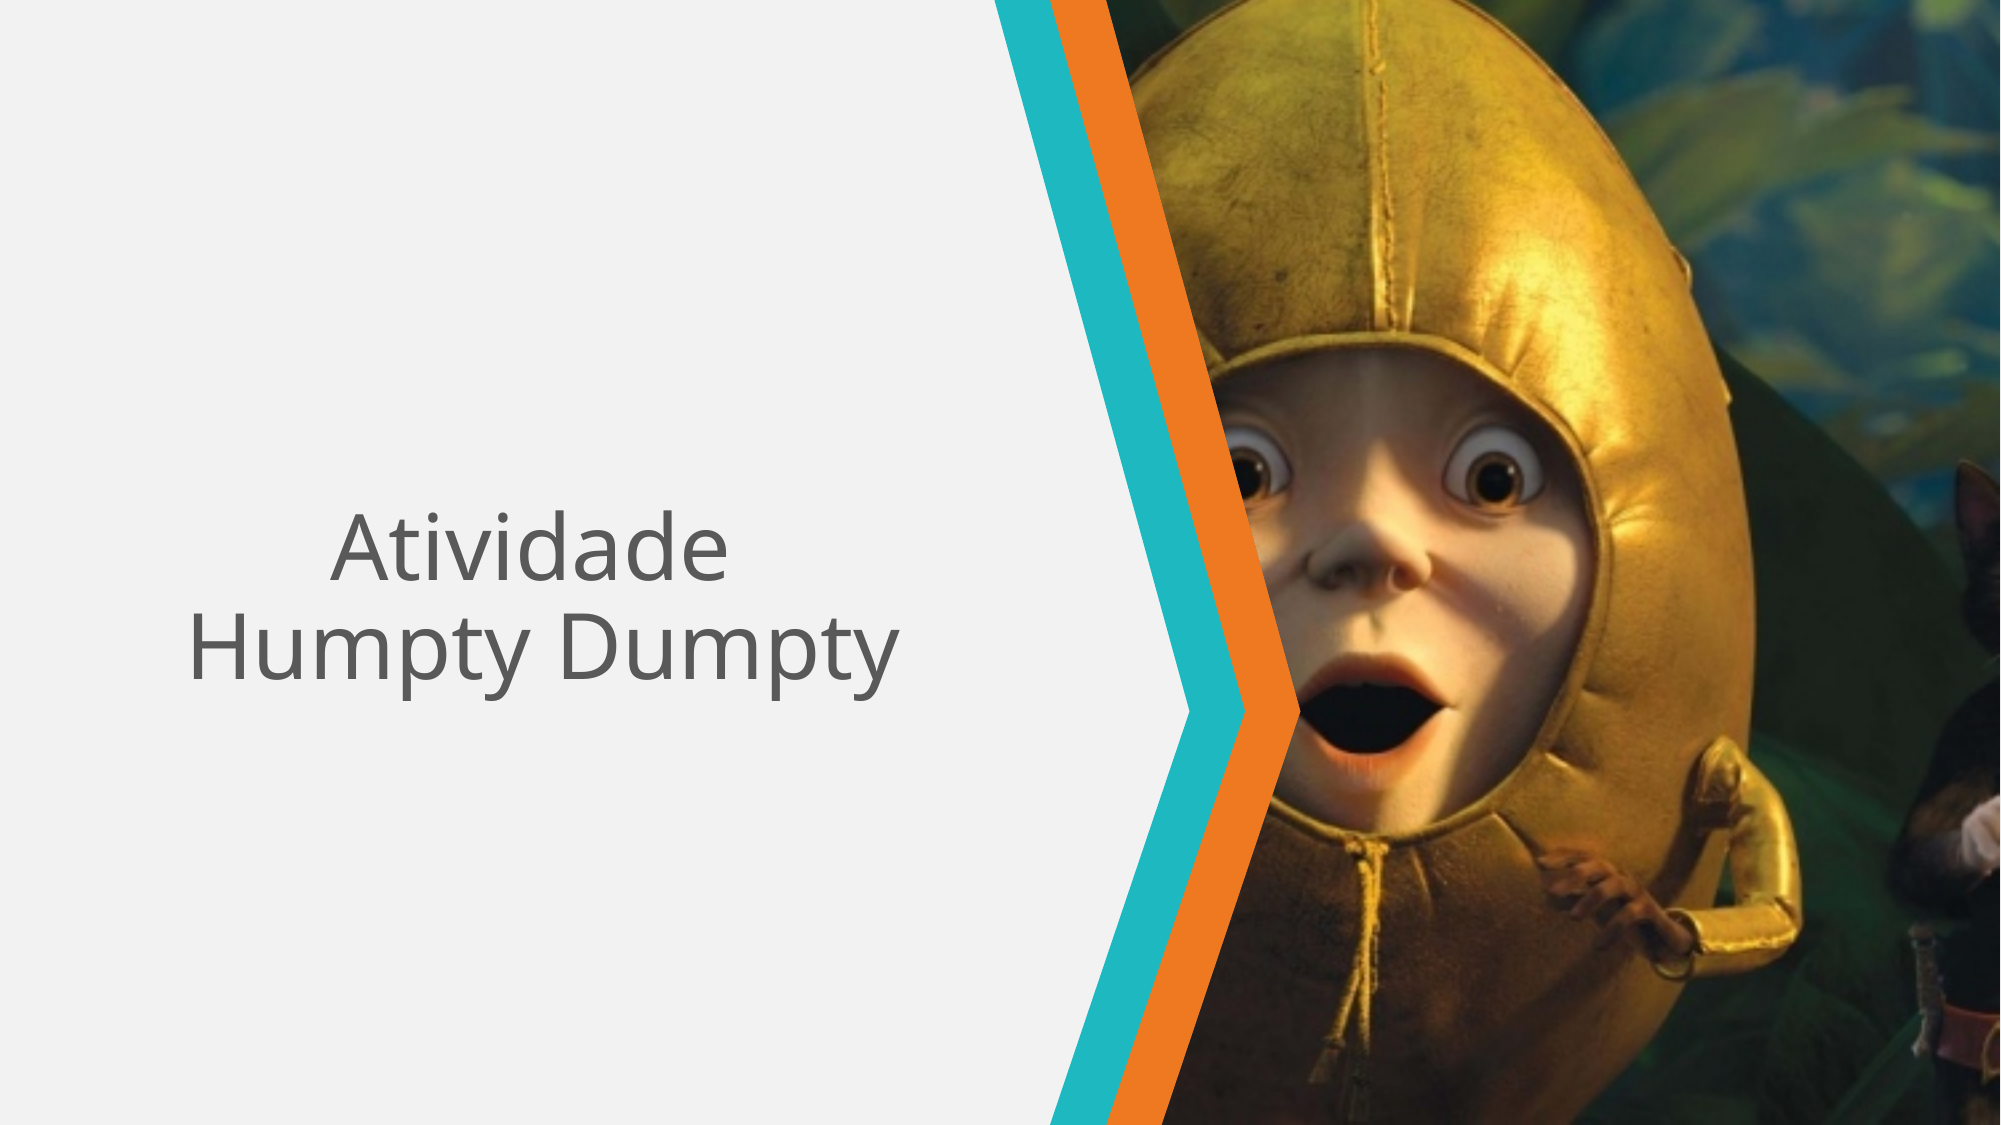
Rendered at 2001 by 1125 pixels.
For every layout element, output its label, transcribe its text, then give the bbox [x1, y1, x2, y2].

picture [1106, 0, 2000, 1125]
title Atividade Humpty Dumpty [123, 286, 964, 707]
